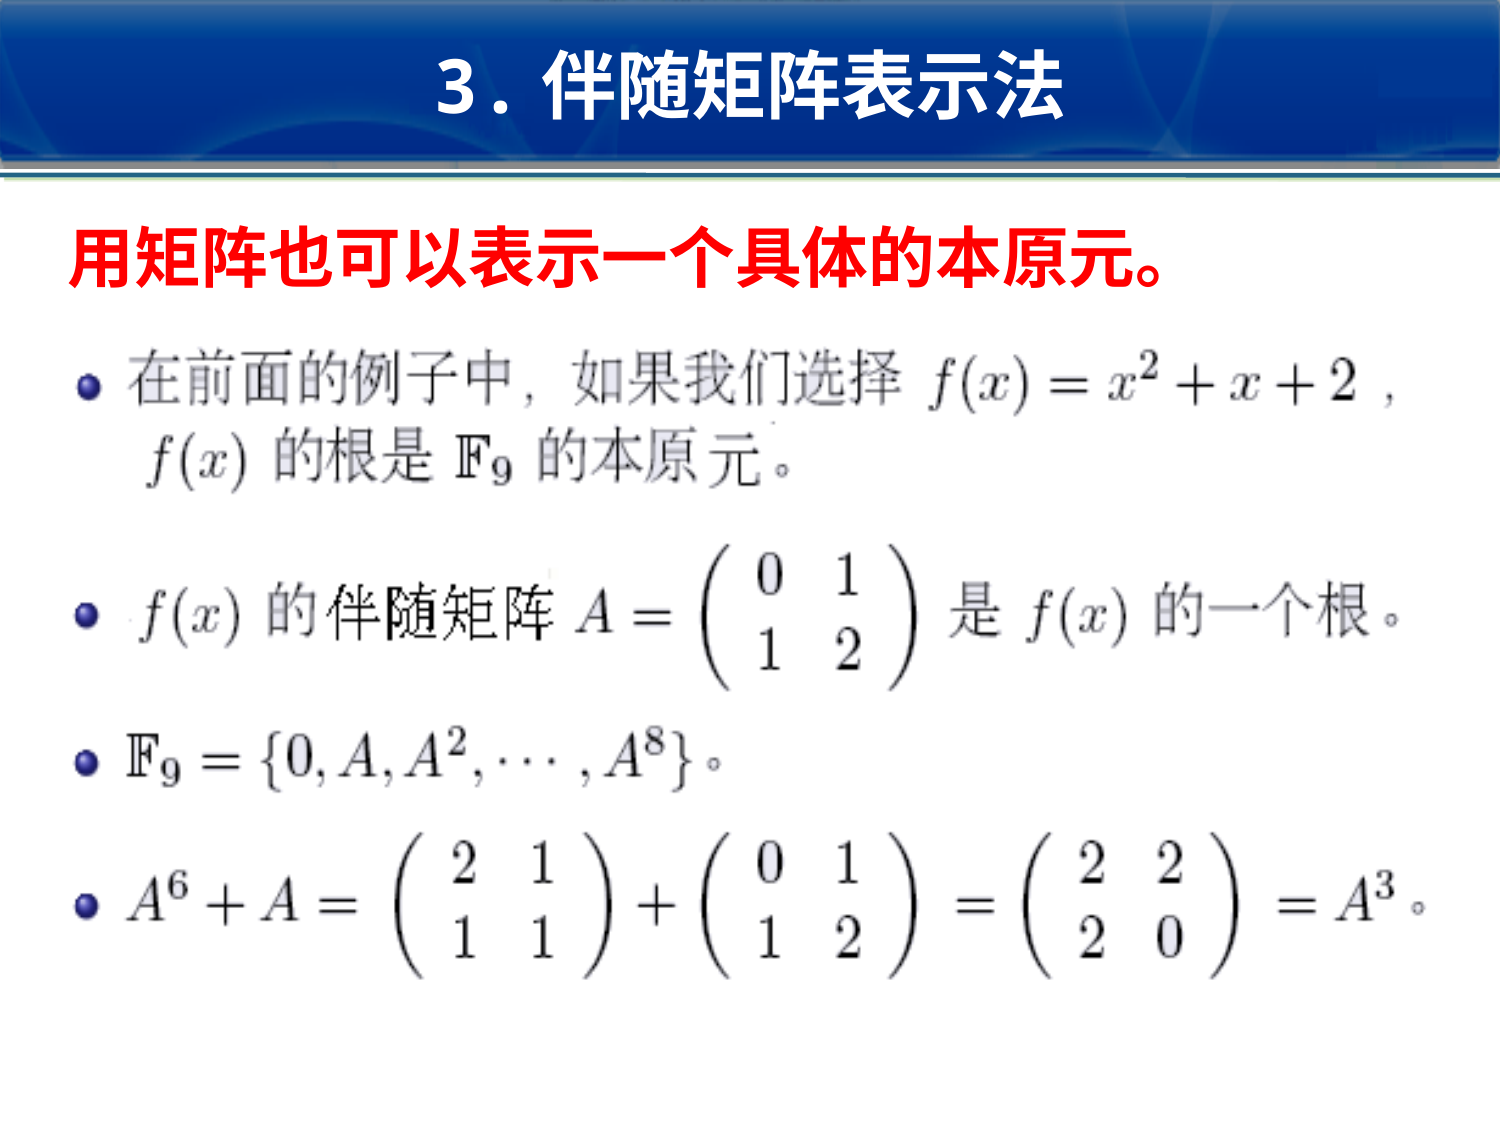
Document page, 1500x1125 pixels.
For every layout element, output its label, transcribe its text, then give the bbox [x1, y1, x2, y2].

text_box 3.伴随矩阵表示法 [49, 41, 1451, 126]
text_box 用矩阵也可以表示一个具体的本原元。 [53, 207, 1455, 338]
picture [64, 337, 1436, 988]
